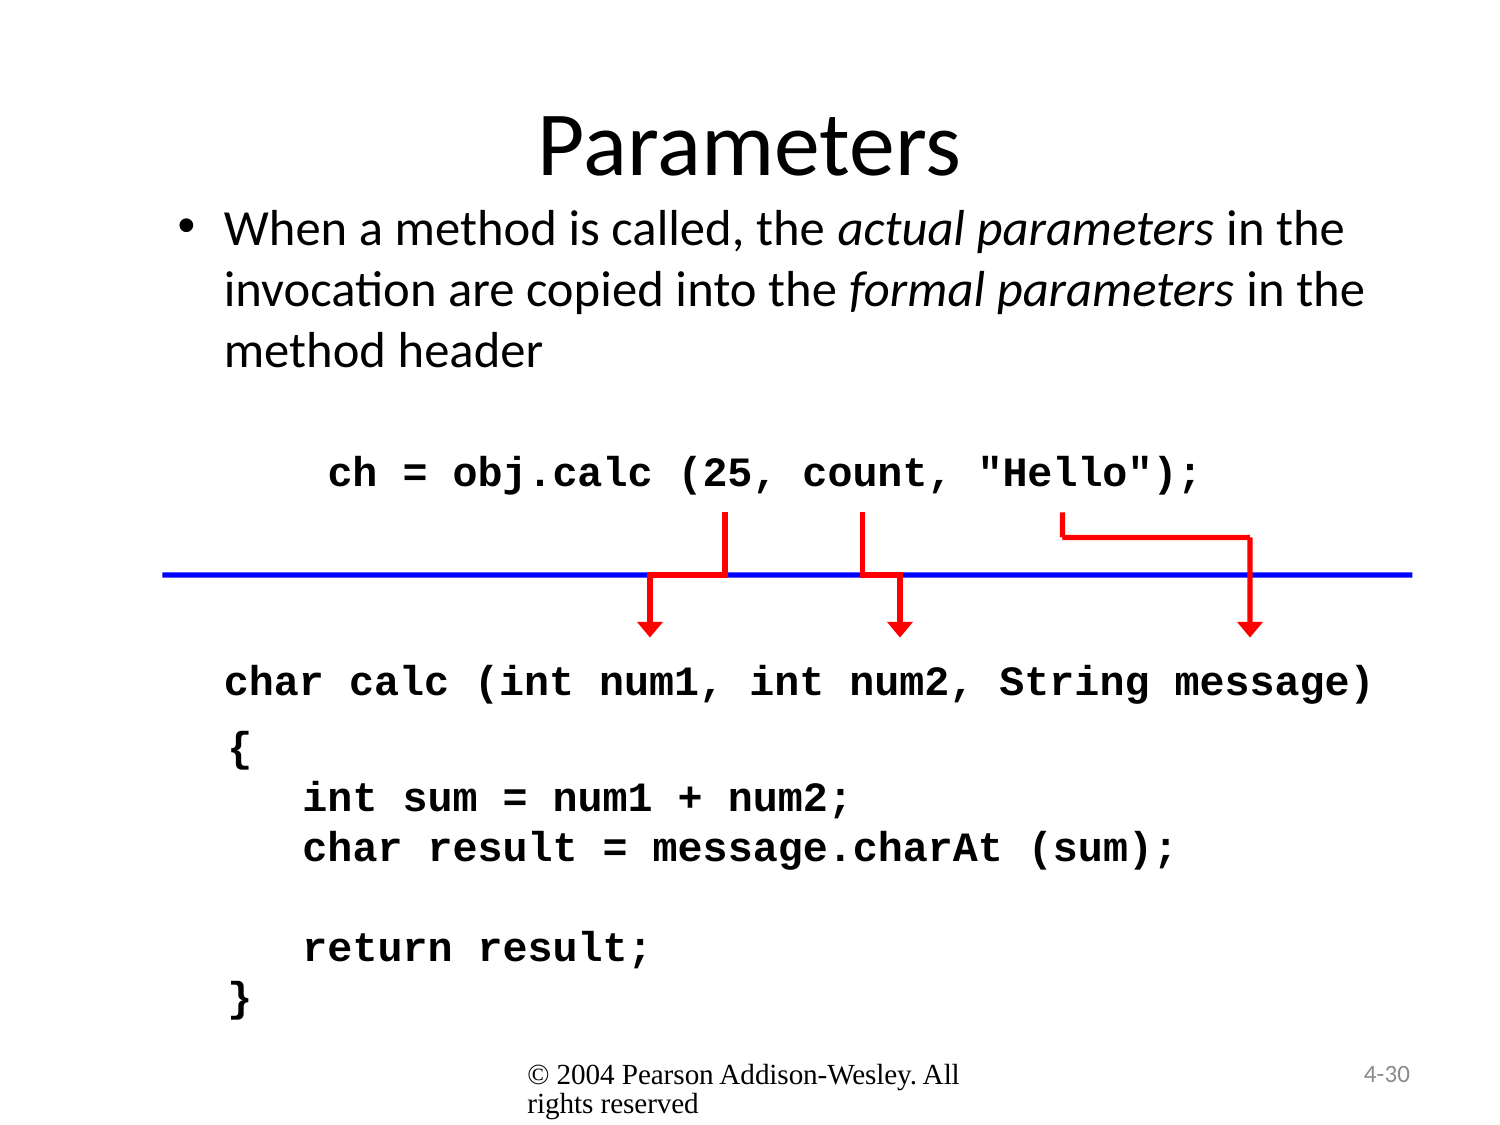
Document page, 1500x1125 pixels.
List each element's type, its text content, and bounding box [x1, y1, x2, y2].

footer © 2004 Pearson Addison-Wesley. All rights reserved [512, 1042, 988, 1103]
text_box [208, 646, 1390, 1028]
title Parameters [75, 45, 1425, 233]
slide_number 4-30 [1074, 1042, 1425, 1103]
list When a method is called, the actual parameters in the invocation are copied into the formal parameters in the method header [162, 187, 1463, 388]
text_box ch = obj.calc (25, count, "Hello"); [312, 437, 1218, 503]
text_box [649, 512, 1251, 638]
